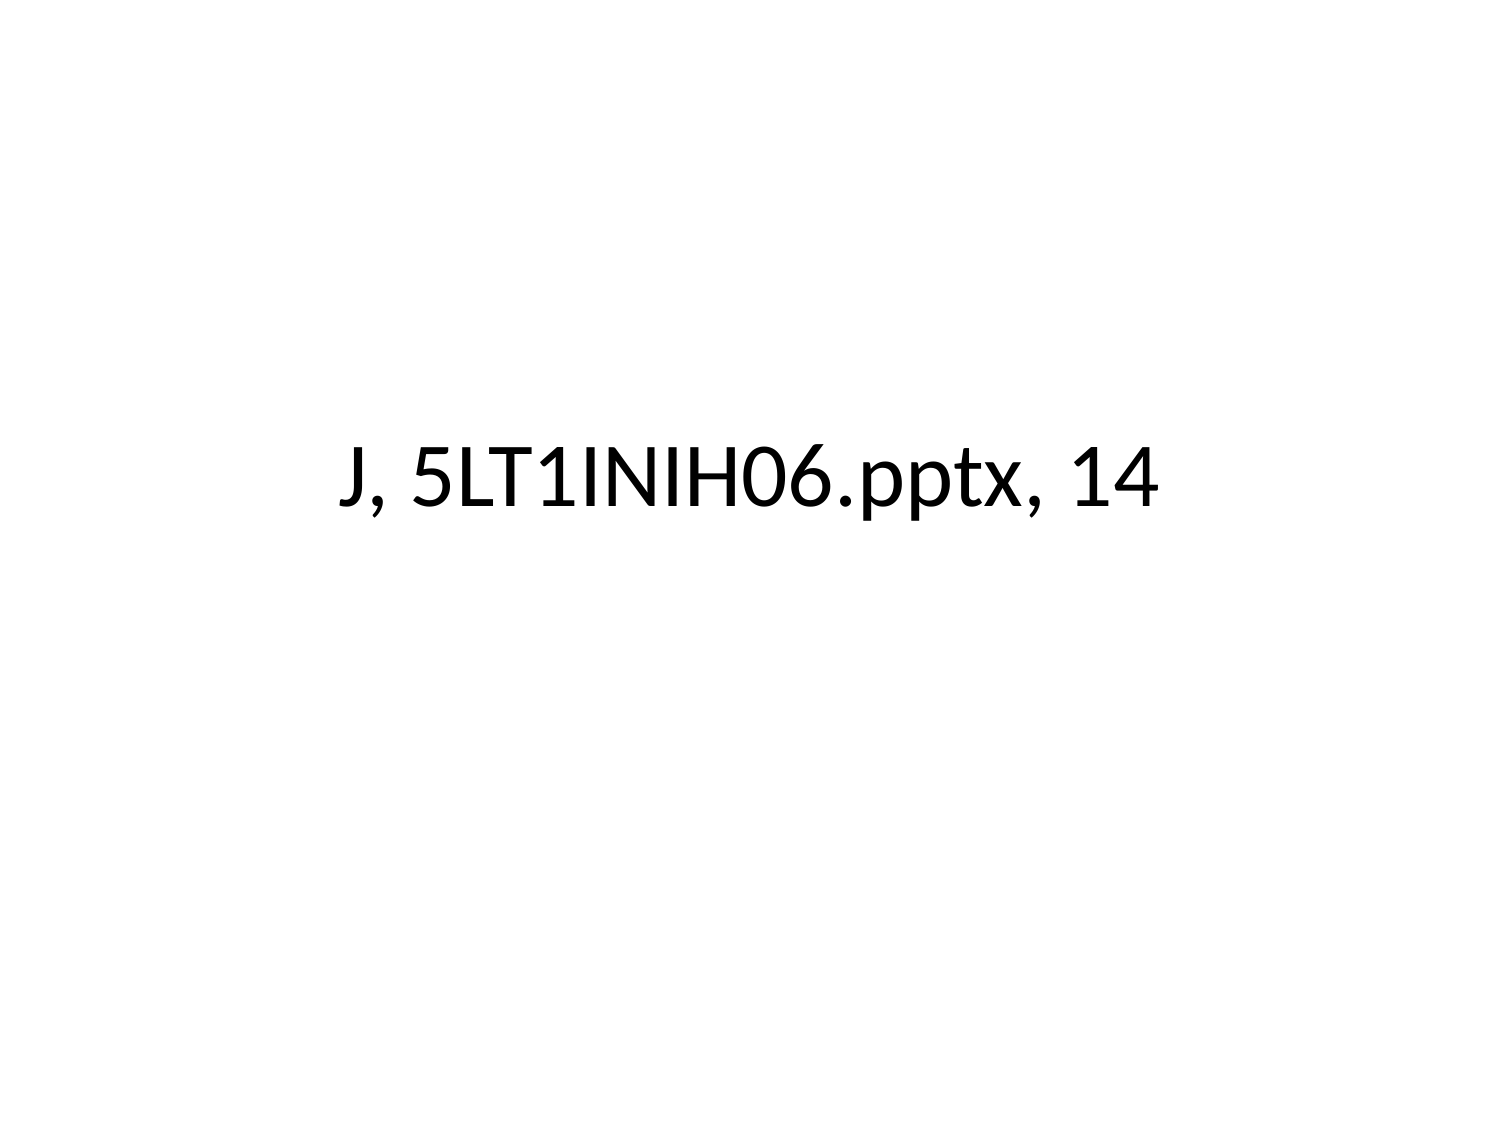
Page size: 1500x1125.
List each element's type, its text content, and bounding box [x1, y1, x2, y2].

title J, 5LT1INIH06.pptx, 14 [112, 349, 1388, 591]
